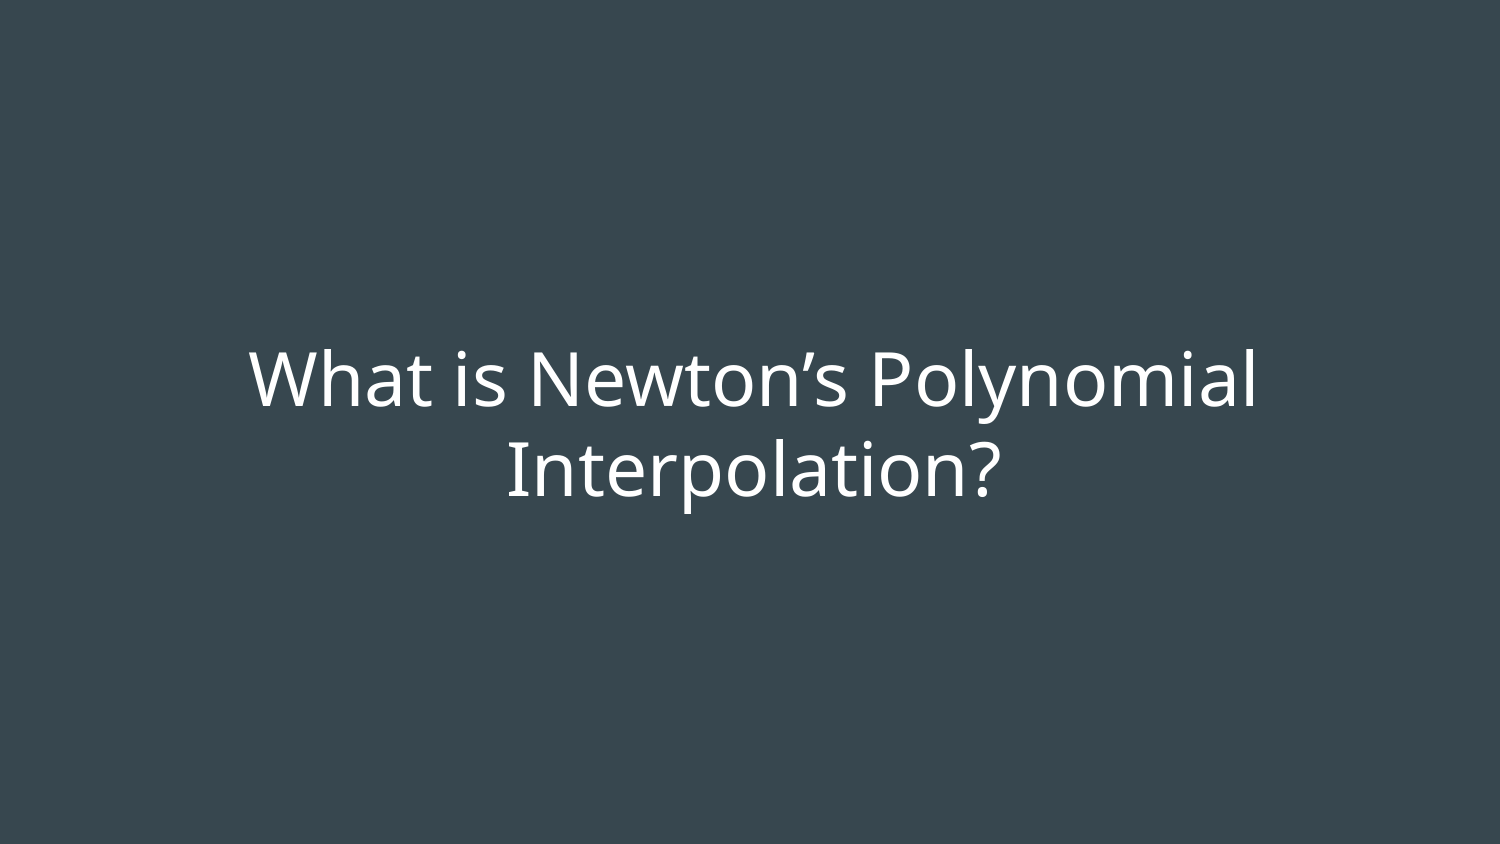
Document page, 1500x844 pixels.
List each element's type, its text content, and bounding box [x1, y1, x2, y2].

title What is Newton’s Polynomial Interpolation? [110, 351, 1399, 493]
